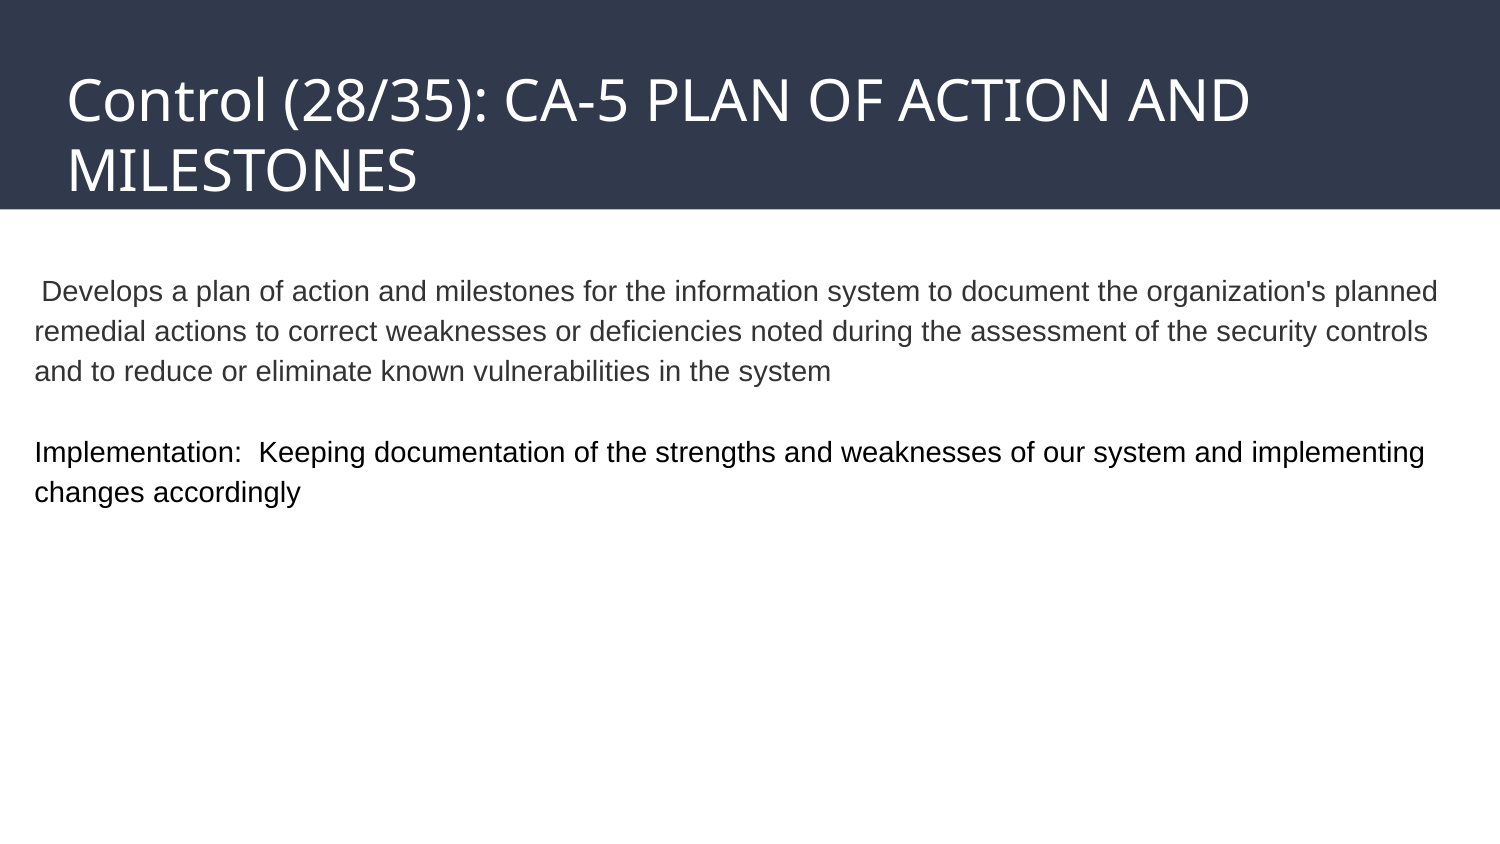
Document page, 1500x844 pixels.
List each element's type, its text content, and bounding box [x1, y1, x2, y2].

text_box Develops a plan of action and milestones for the information system to document the organization's planned remedial actions to correct weaknesses or deficiencies noted during the assessment of the security controls and to reduce or eliminate known vulnerabilities in the system Implementation: Keeping documentation of the strengths and weaknesses of our system and implementing changes accordingly [19, 252, 1482, 844]
title Control (28/35): CA-5 PLAN OF ACTION AND MILESTONES [51, 48, 1449, 151]
